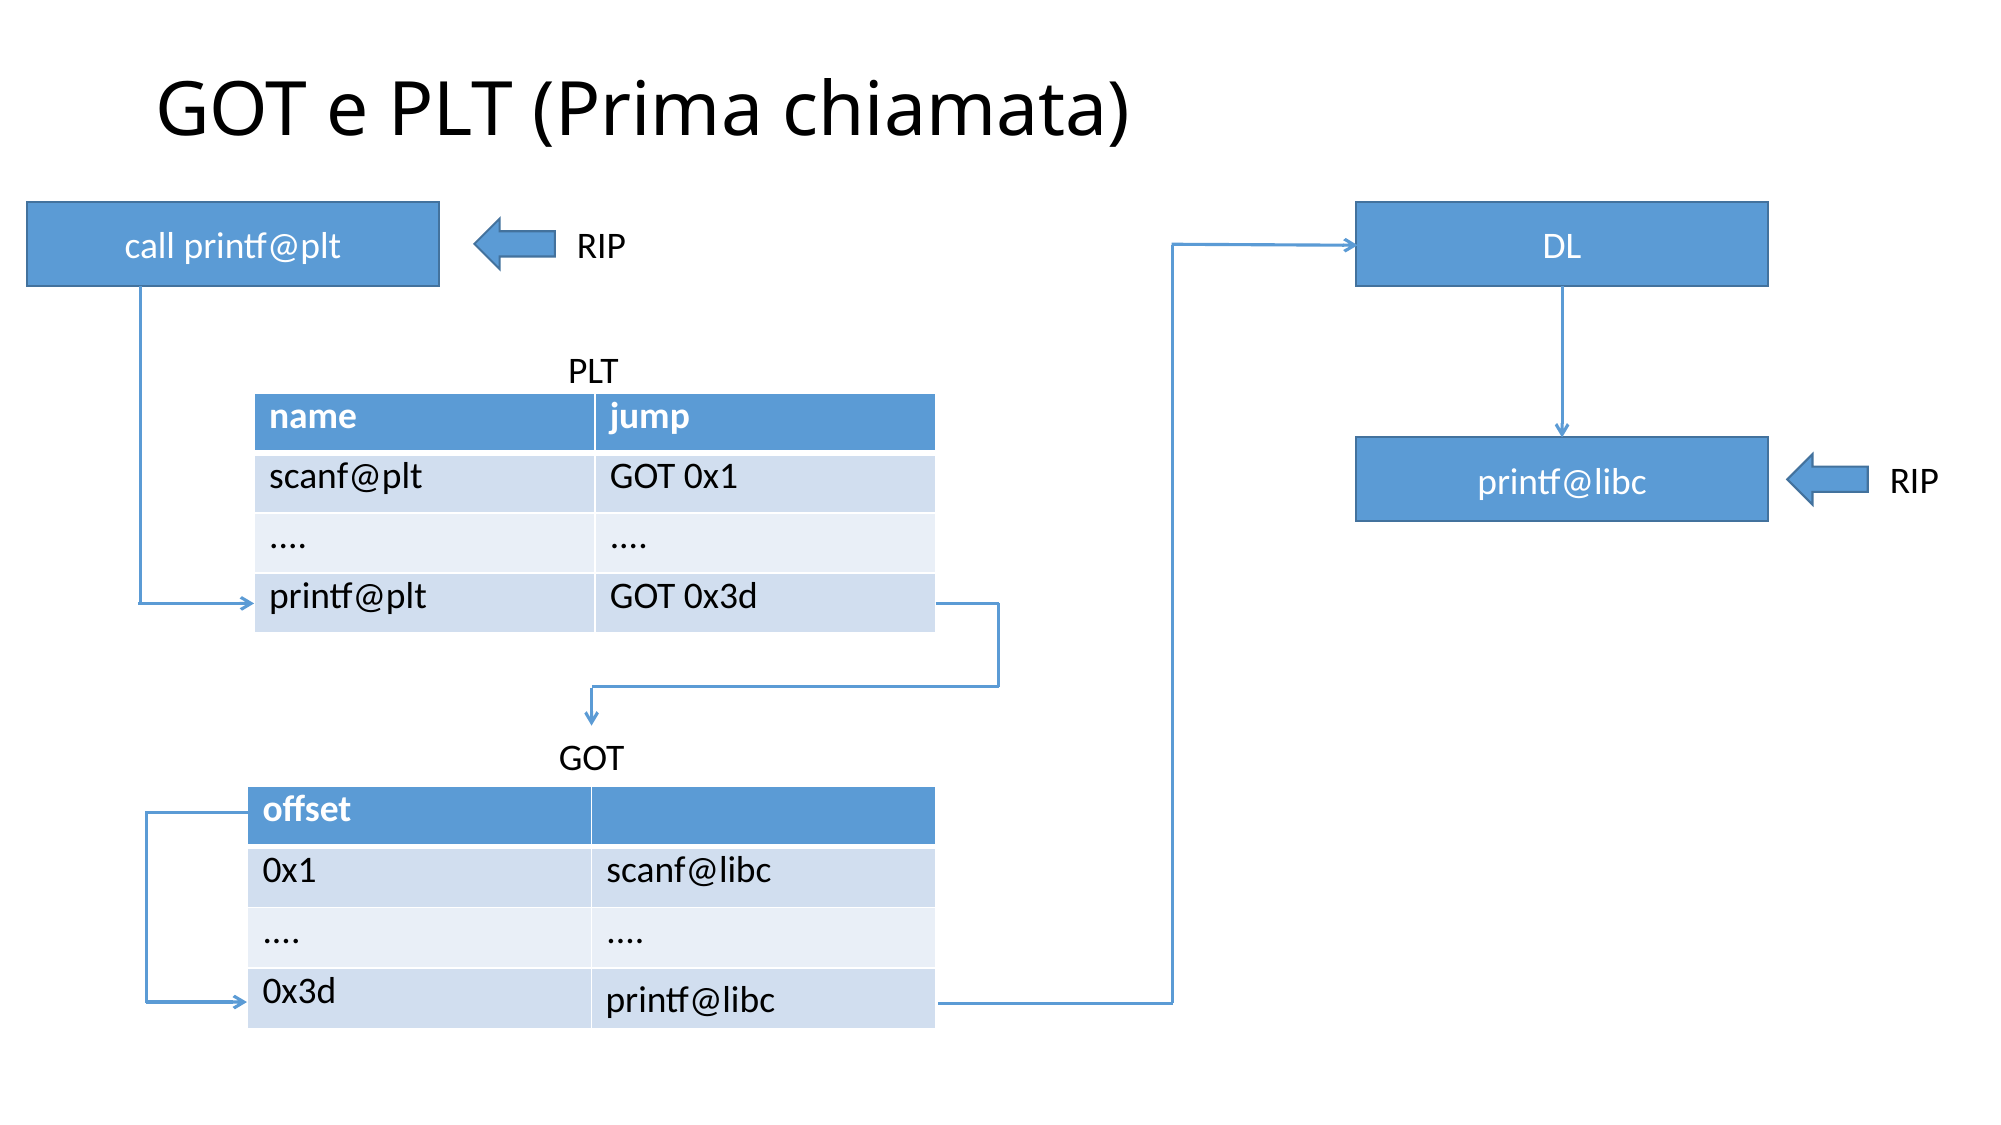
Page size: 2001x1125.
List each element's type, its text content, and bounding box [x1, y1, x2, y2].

table_cell [879, 969, 935, 1028]
table_header name [255, 399, 594, 450]
table_cell GOT 0x3d [596, 574, 935, 603]
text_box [145, 812, 248, 1003]
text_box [1787, 449, 1977, 510]
table_cell .... [596, 514, 935, 572]
text_box call printf@plt [26, 201, 440, 287]
text_box DL [1355, 201, 1769, 287]
table_cell .... [248, 908, 591, 967]
table_cell printf@plt [255, 574, 594, 632]
table_cell .... [592, 908, 935, 967]
table_header [592, 787, 935, 844]
table_cell scanf@libc [592, 849, 935, 907]
table_cell 0x3d [248, 969, 590, 1028]
text_box printf@libc [590, 967, 879, 1028]
table_header offset [248, 787, 591, 844]
text_box printf@libc [1358, 436, 1769, 522]
table_cell 0x1 [248, 849, 591, 907]
table_cell scanf@plt [255, 456, 594, 512]
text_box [591, 603, 938, 726]
text_box PLT [254, 338, 938, 399]
table_header jump [596, 399, 935, 450]
table_cell GOT 0x1 [596, 456, 935, 512]
table_cell .... [255, 514, 594, 572]
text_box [938, 244, 1358, 1004]
text_box GOT [247, 725, 936, 786]
title GOT e PLT (Prima chiamata) [140, 2, 1866, 220]
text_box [474, 213, 664, 275]
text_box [138, 285, 254, 604]
